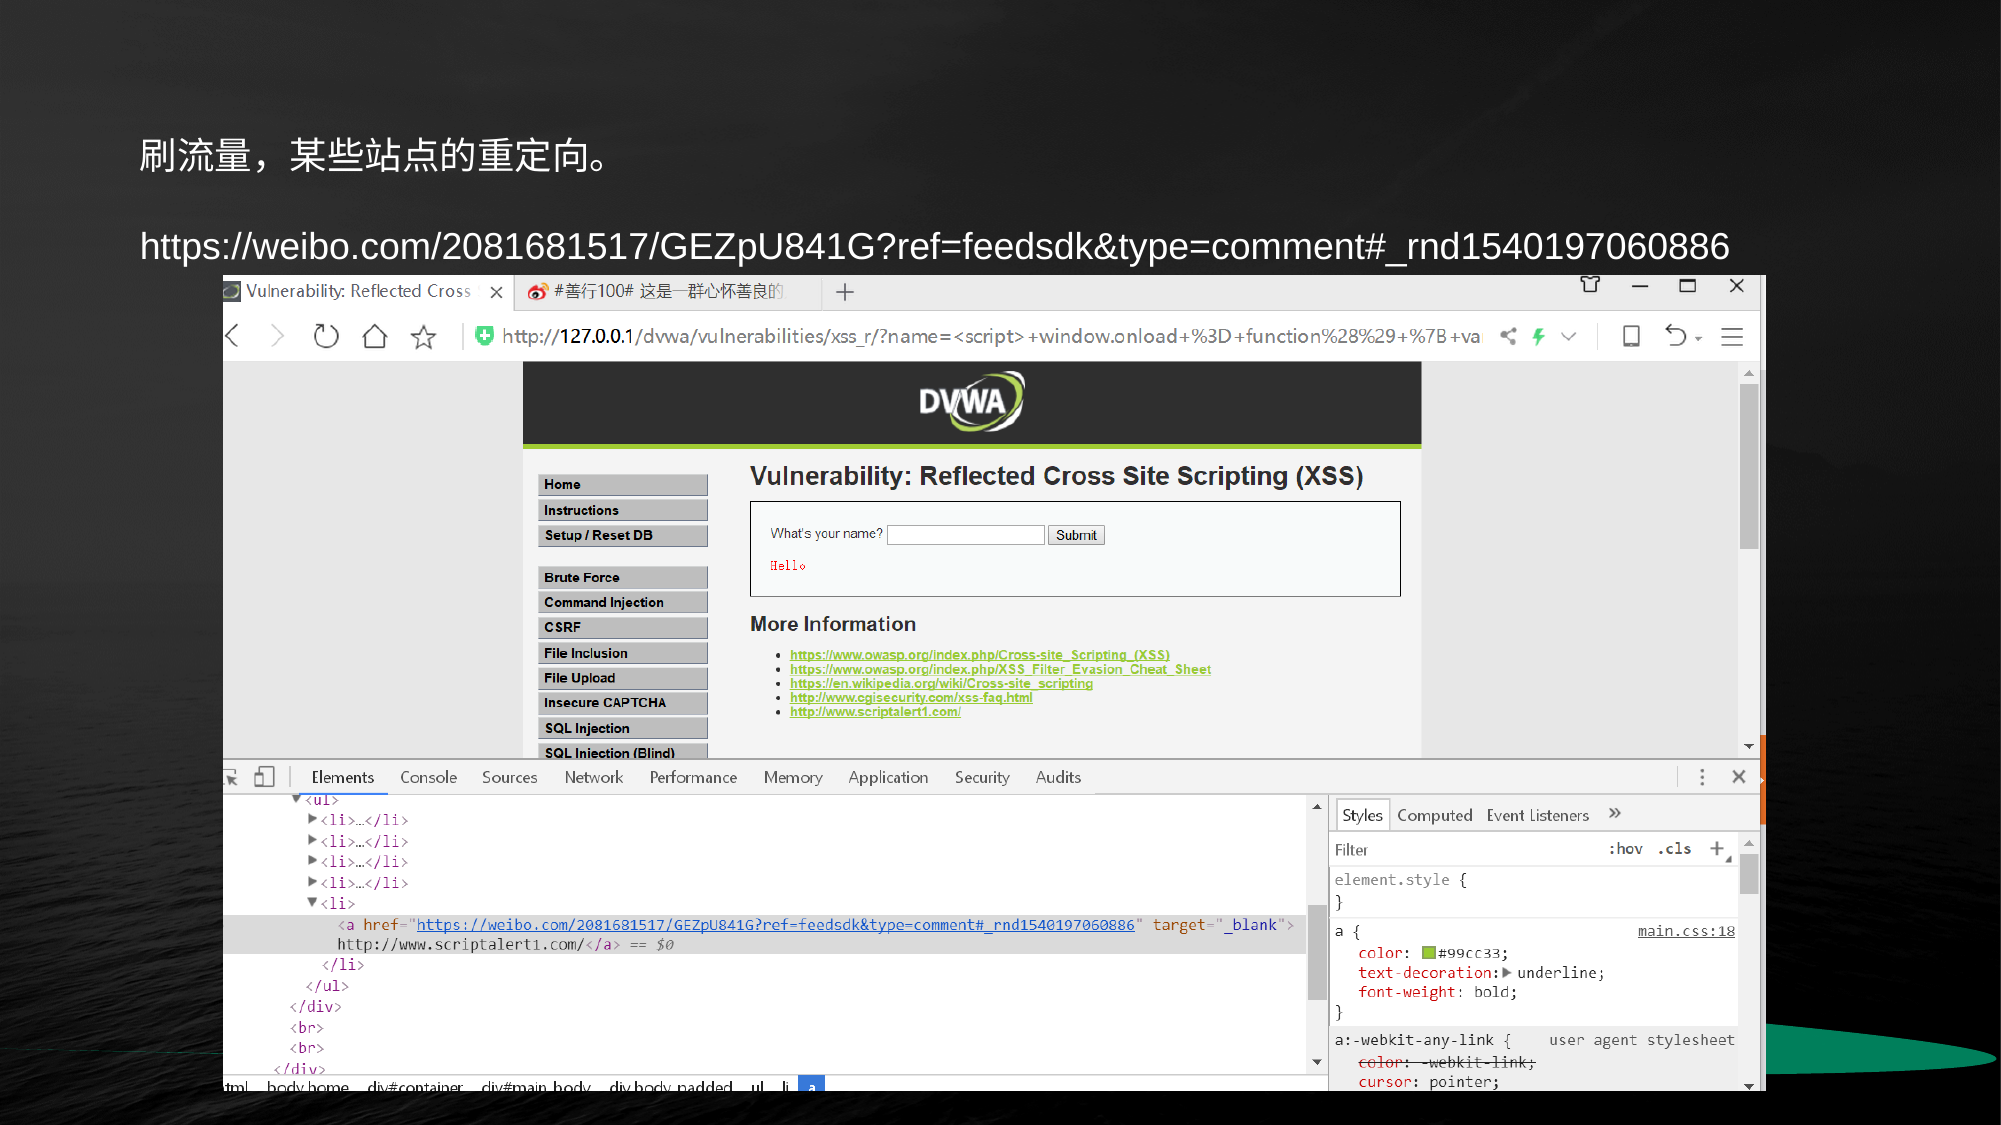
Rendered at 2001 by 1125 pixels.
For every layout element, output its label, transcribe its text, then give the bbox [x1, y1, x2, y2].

text_box [0, 1047, 223, 1055]
picture [0, 0, 2001, 1125]
text_box 刷流量，某些站点的重定向。 https://weibo.com/2081681517/GEZpU841G?ref=feedsdk&type=comment#_rnd1540197060886 [124, 124, 1864, 274]
text_box [1766, 1022, 1998, 1076]
